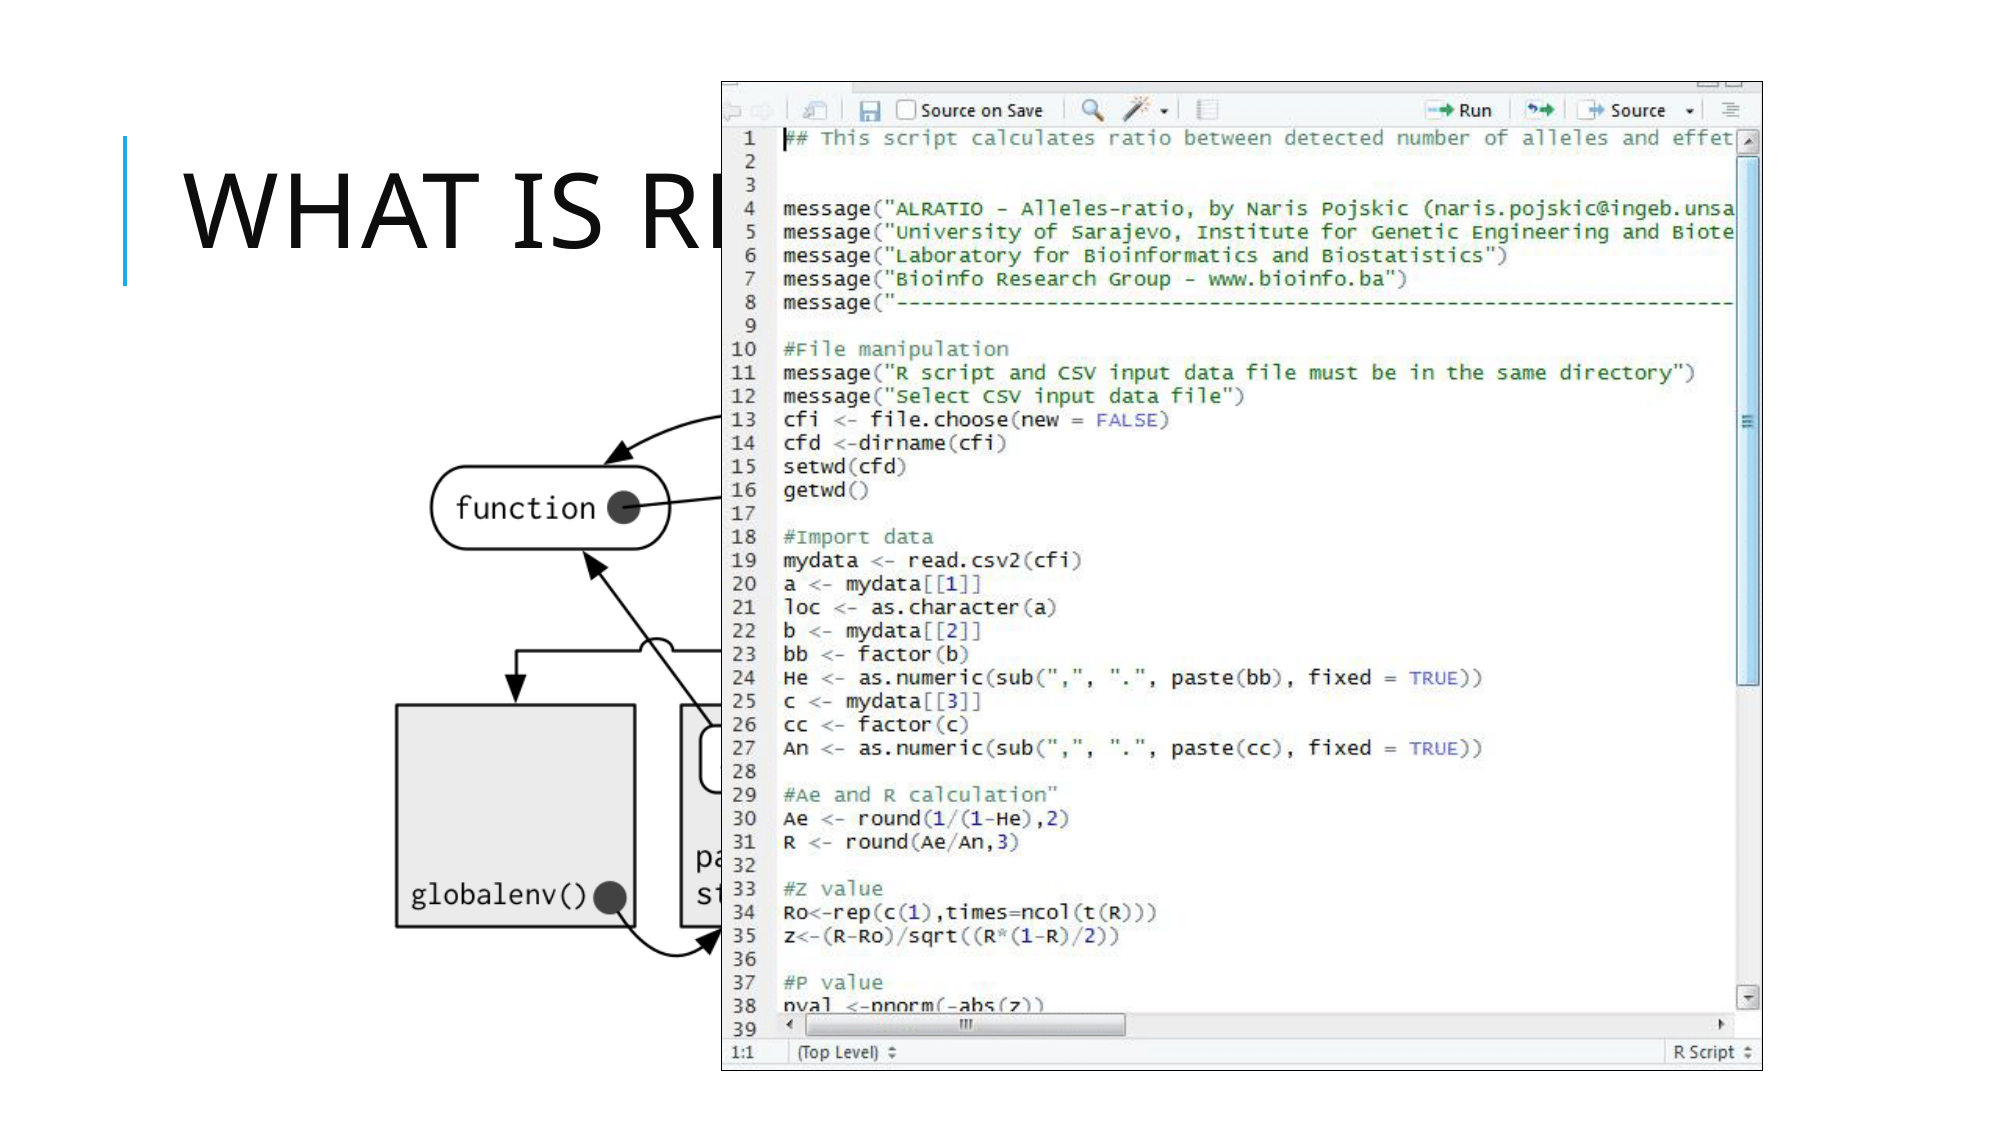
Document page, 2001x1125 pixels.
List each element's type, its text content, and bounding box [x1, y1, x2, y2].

title What is real? [168, 96, 714, 342]
picture [372, 80, 1763, 1071]
